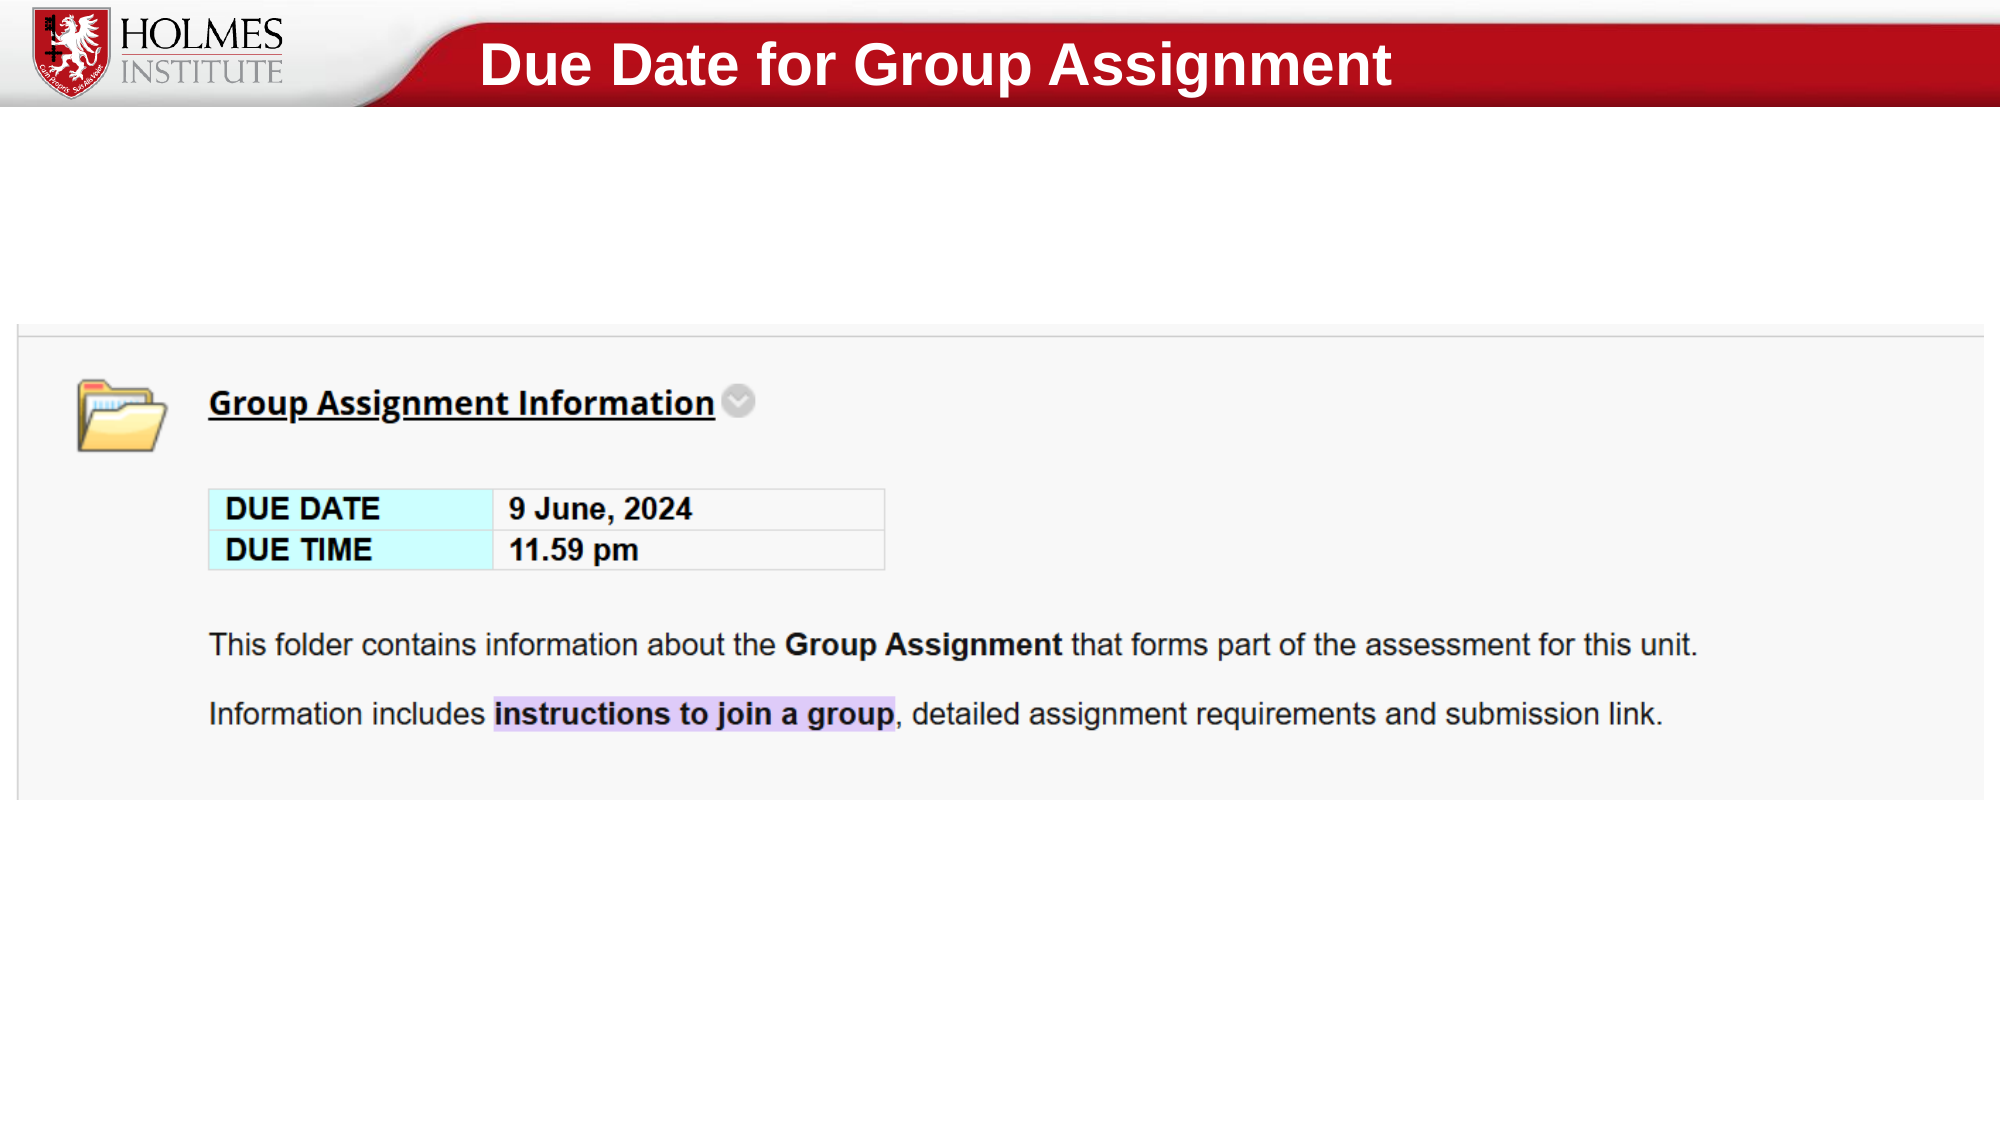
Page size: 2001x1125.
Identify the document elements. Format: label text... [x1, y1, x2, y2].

picture [15, 324, 1985, 801]
picture [0, 0, 2000, 107]
text_box Due Date for Group Assignment [477, 23, 1875, 98]
